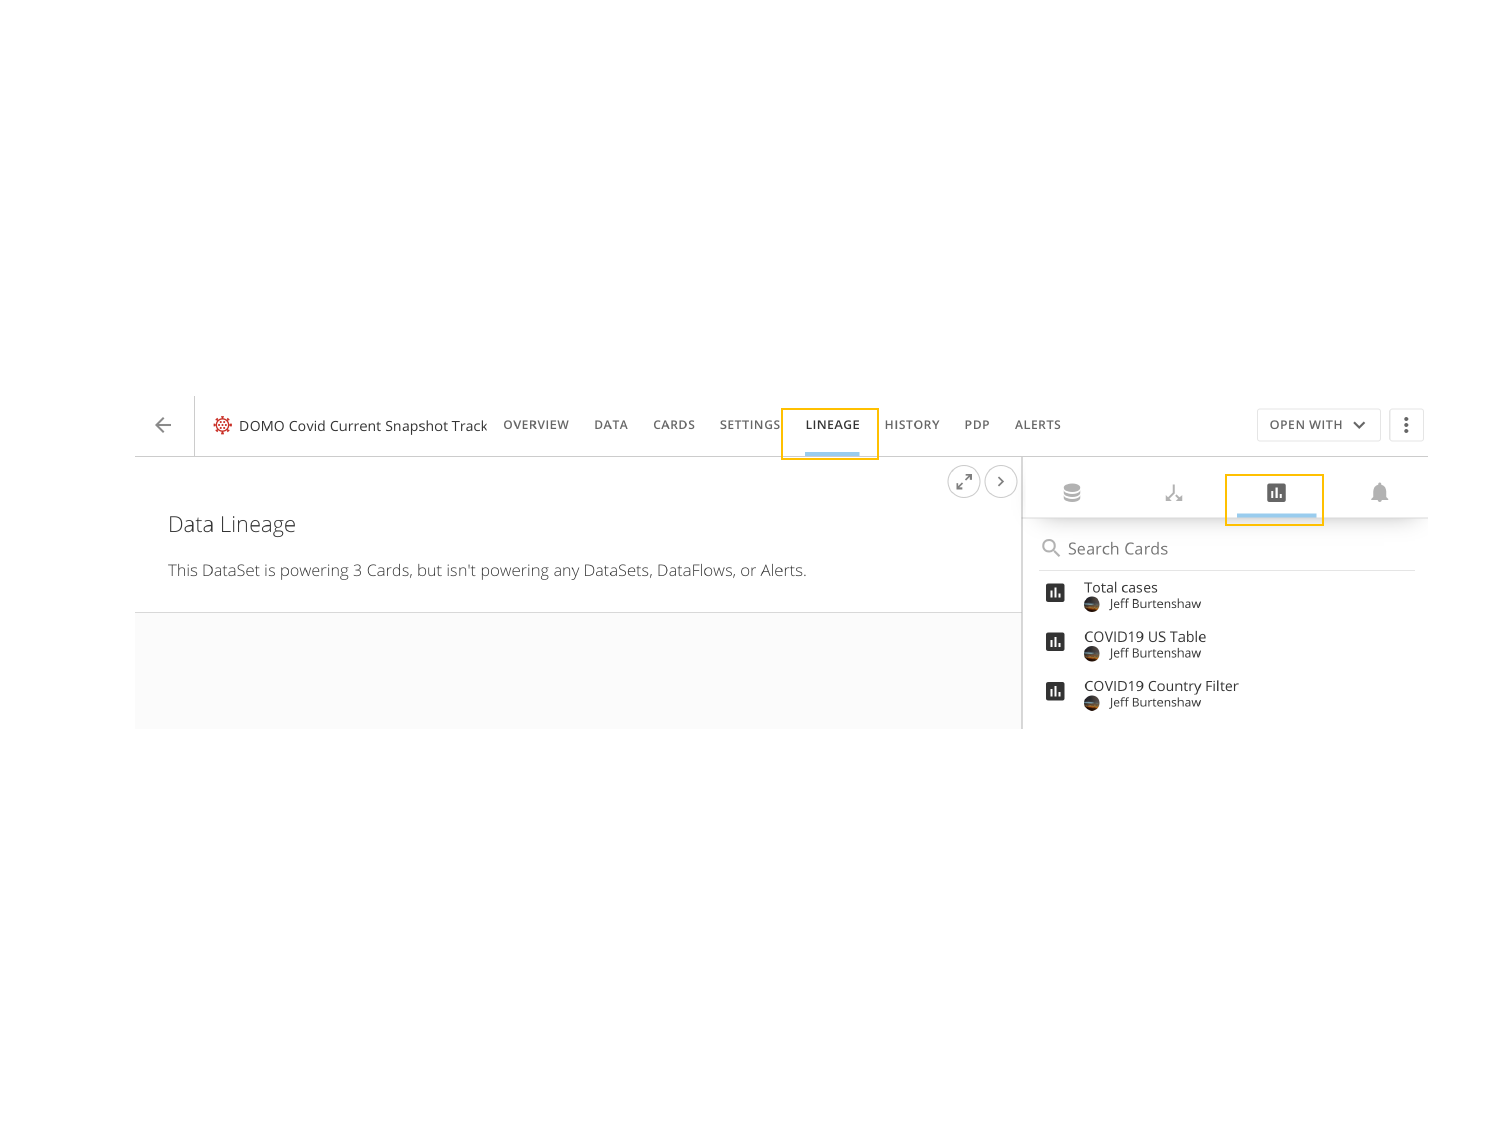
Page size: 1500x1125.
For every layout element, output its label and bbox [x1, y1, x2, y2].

picture [135, 396, 1428, 729]
